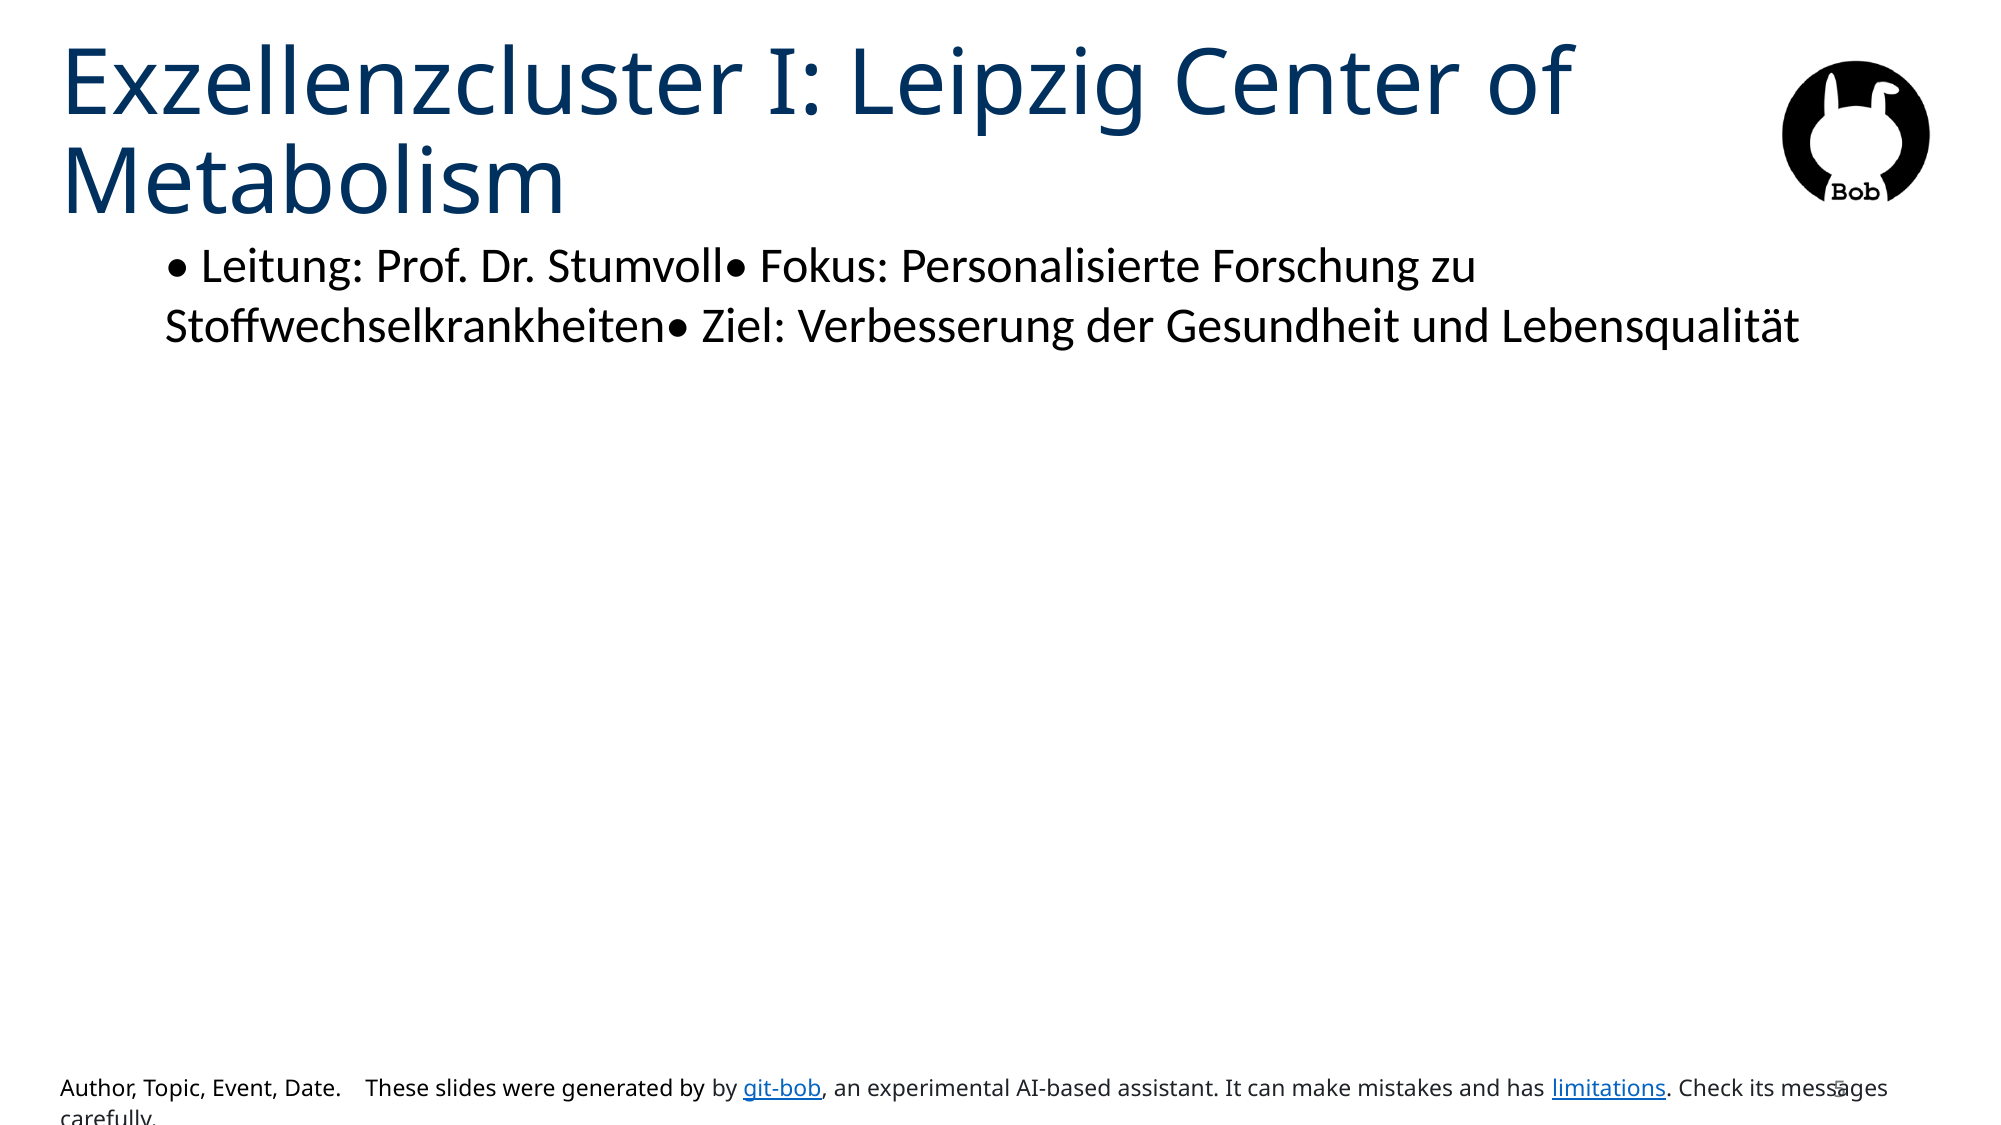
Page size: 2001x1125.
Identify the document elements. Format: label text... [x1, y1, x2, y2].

picture [1781, 59, 1931, 210]
text_box • Leitung: Prof. Dr. Stumvoll• Fokus: Personalisierte Forschung zu Stoffwechselkrankheiten• Ziel: Verbesserung der Gesundheit und Lebensqualität [150, 224, 1925, 360]
title Exzellenzcluster I: Leipzig Center of Metabolism [45, 59, 1781, 210]
